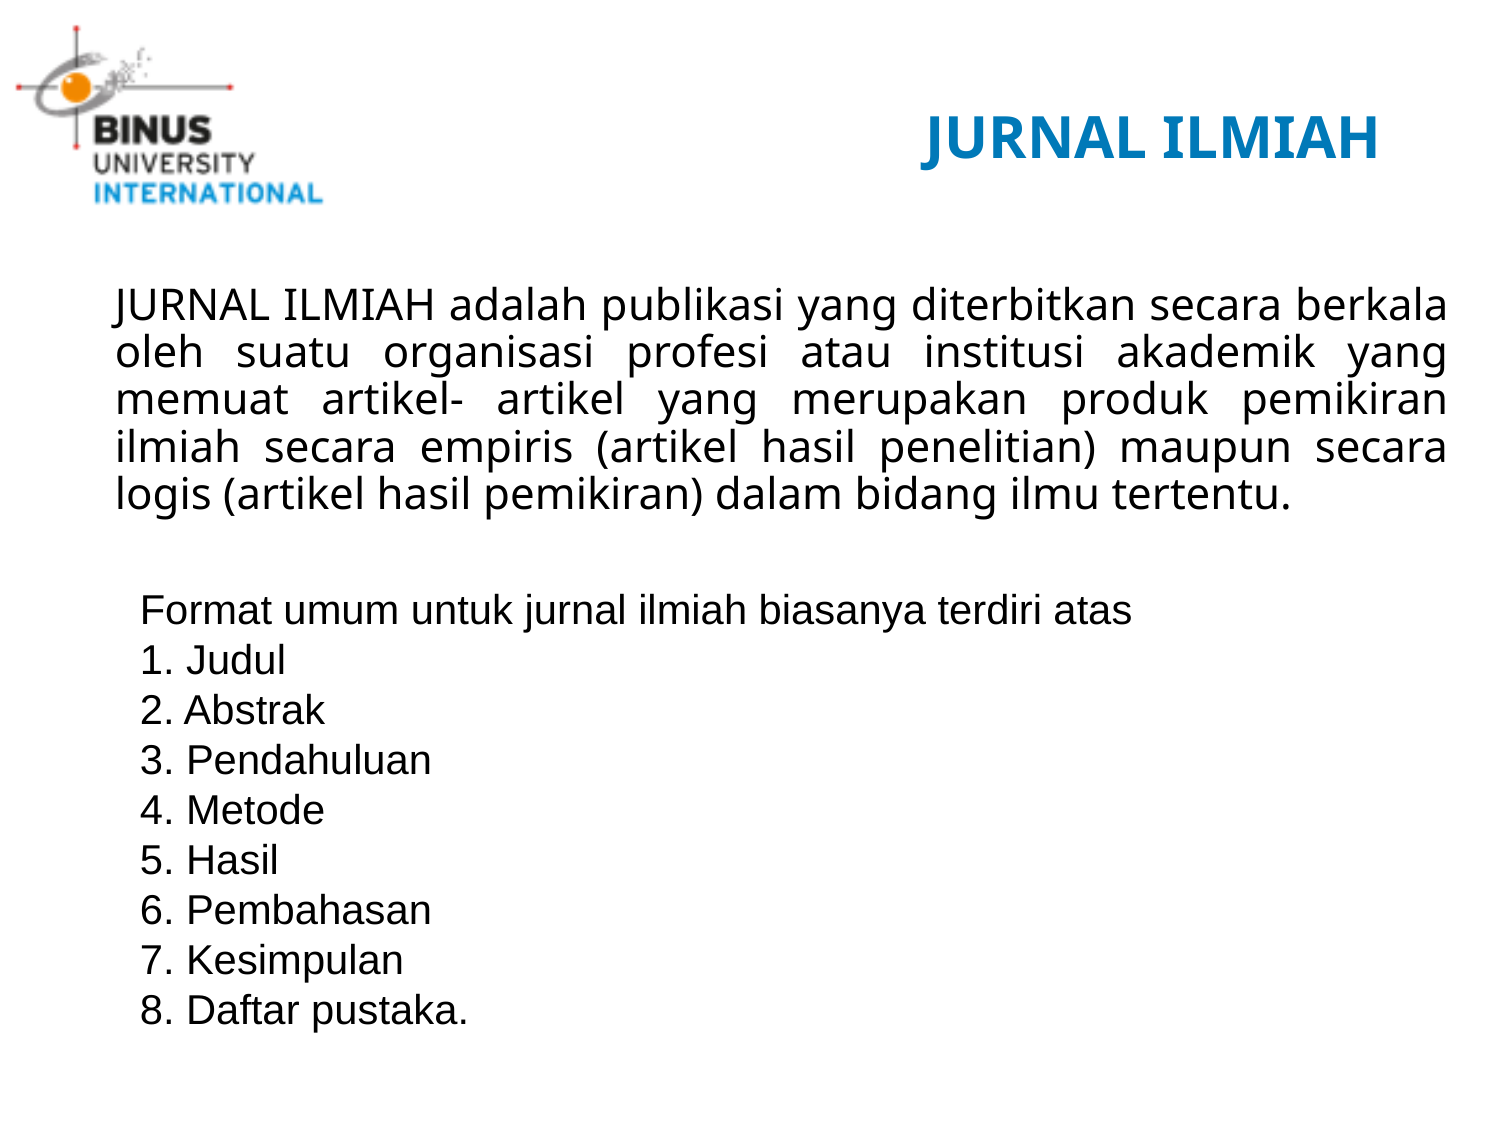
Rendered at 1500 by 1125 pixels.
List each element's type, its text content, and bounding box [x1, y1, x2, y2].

list JURNAL ILMIAH adalah publikasi yang diterbitkan secara berkala oleh suatu organisasi profesi atau institusi akademik yang memuat artikel- artikel yang merupakan produk pemikiran ilmiah secara empiris (artikel hasil penelitian) maupun secara logis (artikel hasil pemikiran) dalam bidang ilmu tertentu. [99, 275, 1465, 652]
title JURNAL ILMIAH [842, 75, 1465, 205]
text_box Format umum untuk jurnal ilmiah biasanya terdiri atas 1. Judul 2. Abstrak 3. Pendahuluan 4. Metode 5. Hasil 6. Pembahasan 7. Kesimpulan 8. Daftar pustaka. [124, 575, 1250, 1040]
picture [12, 0, 363, 230]
